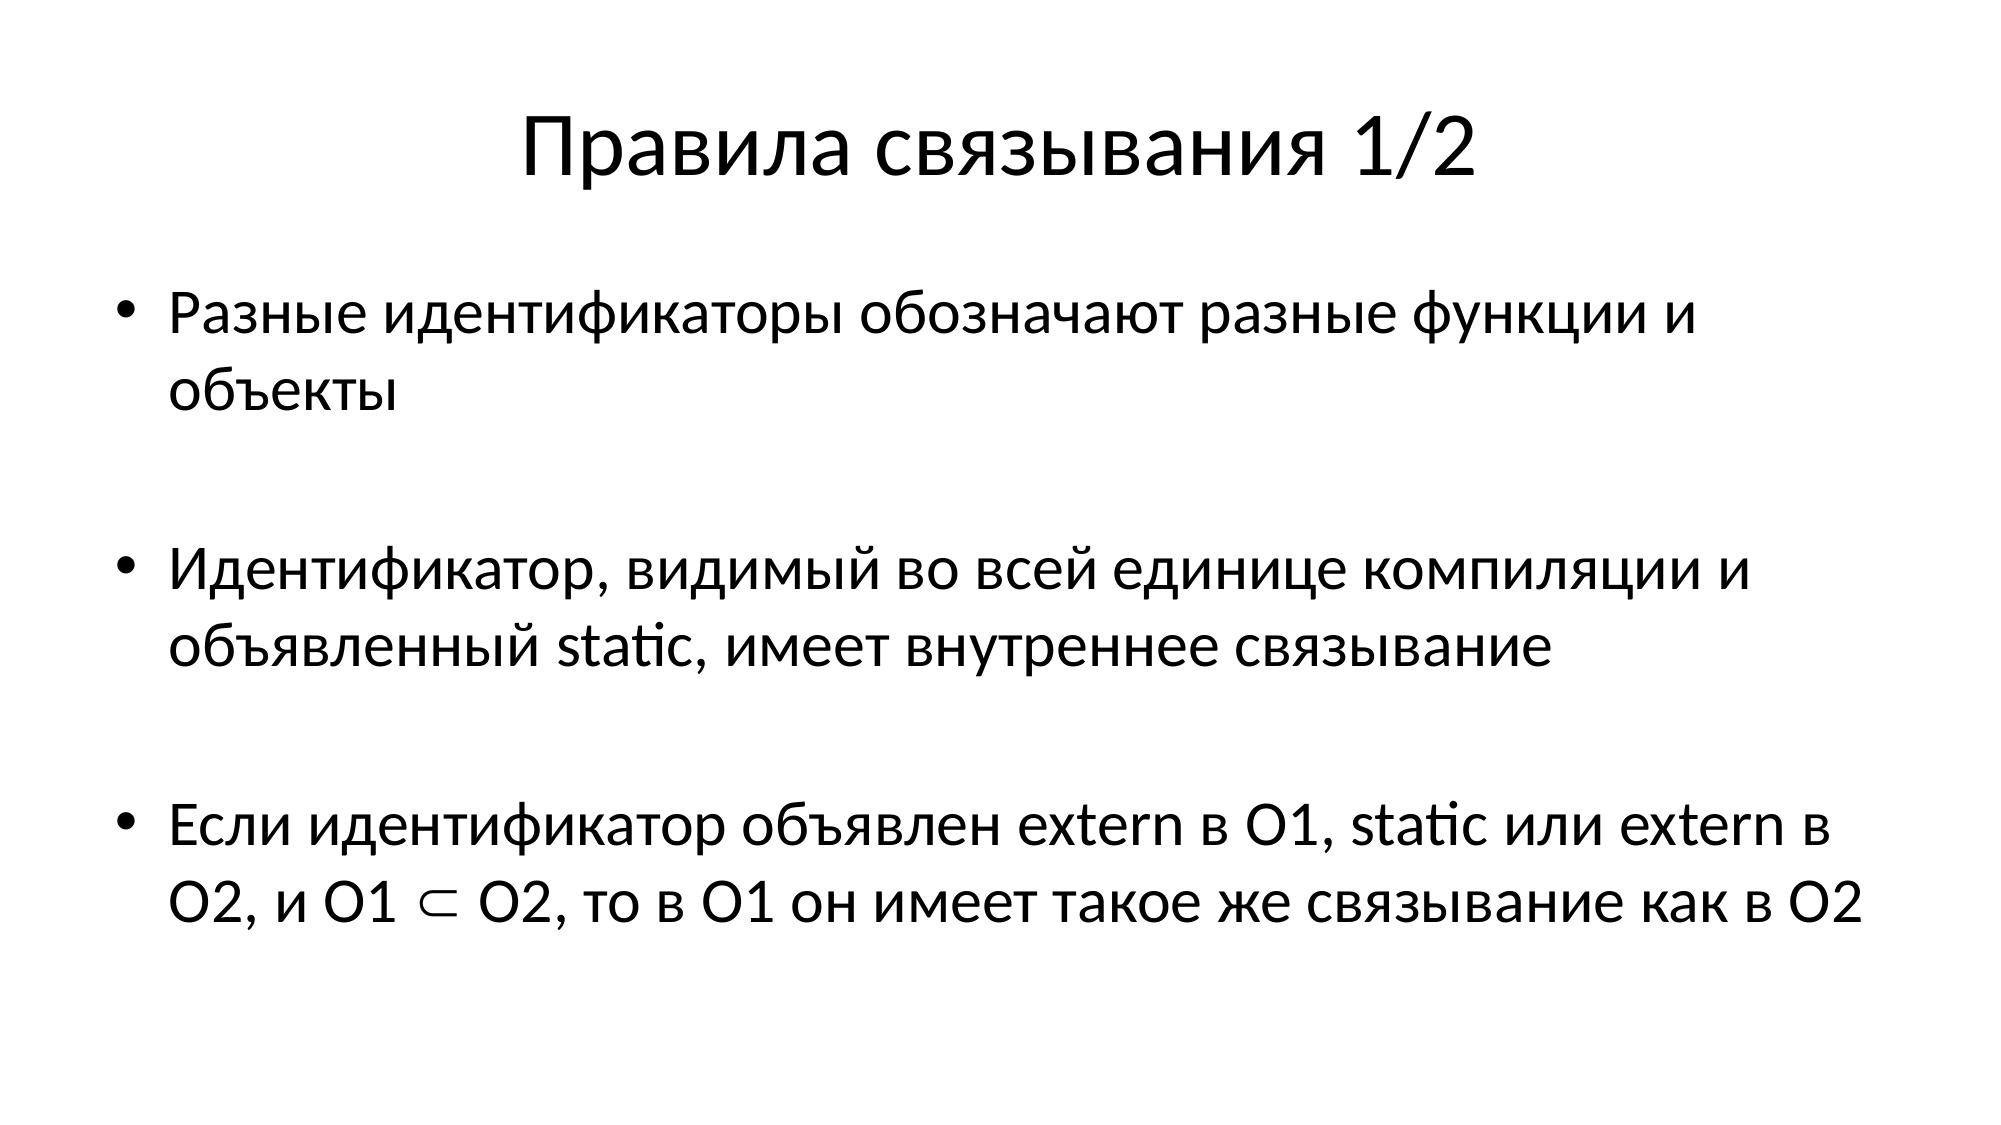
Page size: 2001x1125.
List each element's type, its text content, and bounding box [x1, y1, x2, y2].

title Правила связывания 1/2 [99, 45, 1900, 233]
list Разные идентификаторы обозначают разные функции и объекты Идентификатор, видимый во всей единице компиляции и объявленный static, имеет внутреннее связывание Если идентификатор объявлен extern в О1, static или extern в О2, и О1  О2, то в О1 он имеет такое же связывание как в О2 [99, 262, 1900, 1005]
